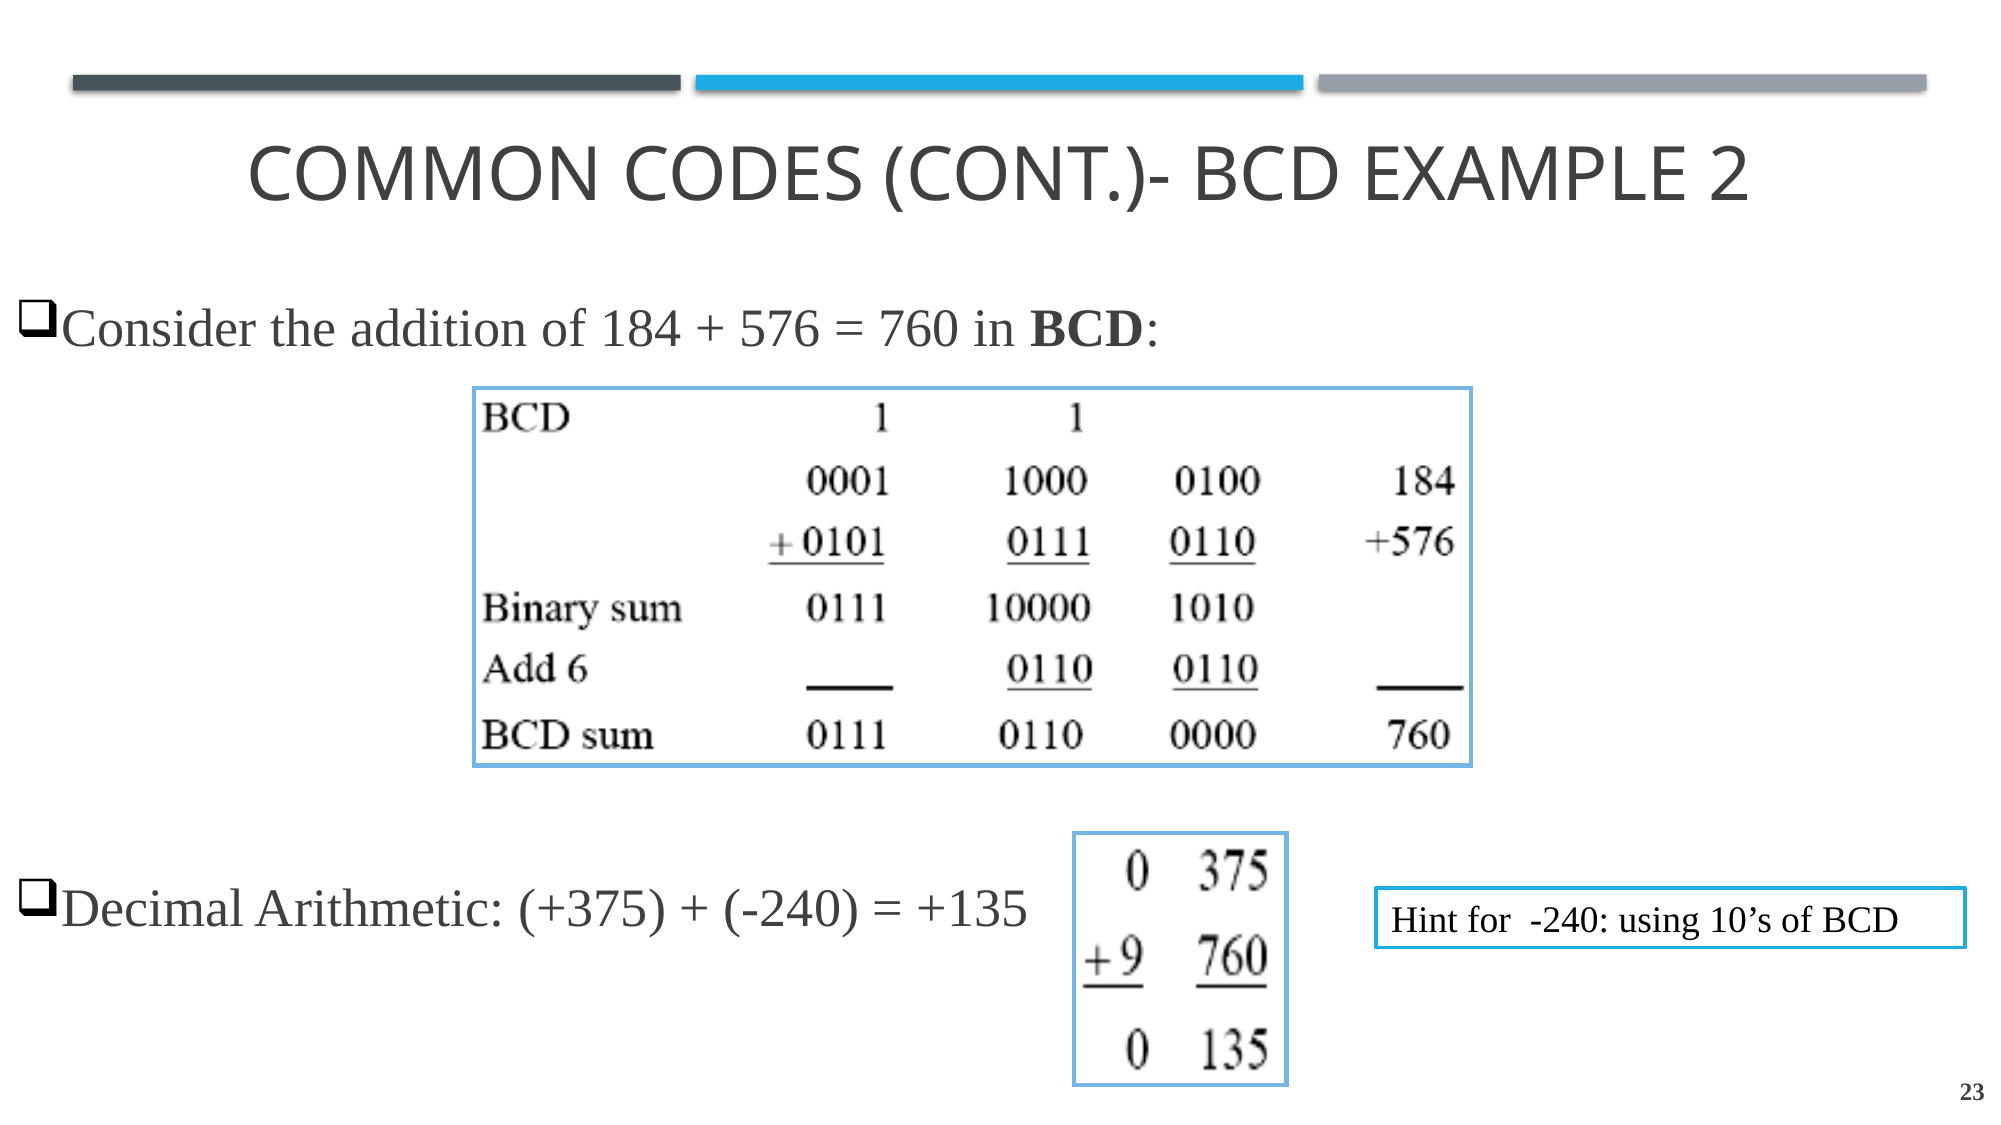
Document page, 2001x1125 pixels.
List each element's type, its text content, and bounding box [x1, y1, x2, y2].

list Consider the addition of 184 + 576 = 760 in BCD: Decimal Arithmetic: (+375) + (-240) = +135 [0, 252, 2000, 1125]
picture [1075, 834, 1285, 1084]
text_box Hint for -240: using 10’s of BCD [1374, 886, 1967, 949]
title COMMON Codes (cont.)- BCD Example 2 [0, 89, 2000, 252]
picture [475, 389, 1470, 764]
slide_number 23 [1827, 1060, 2000, 1121]
